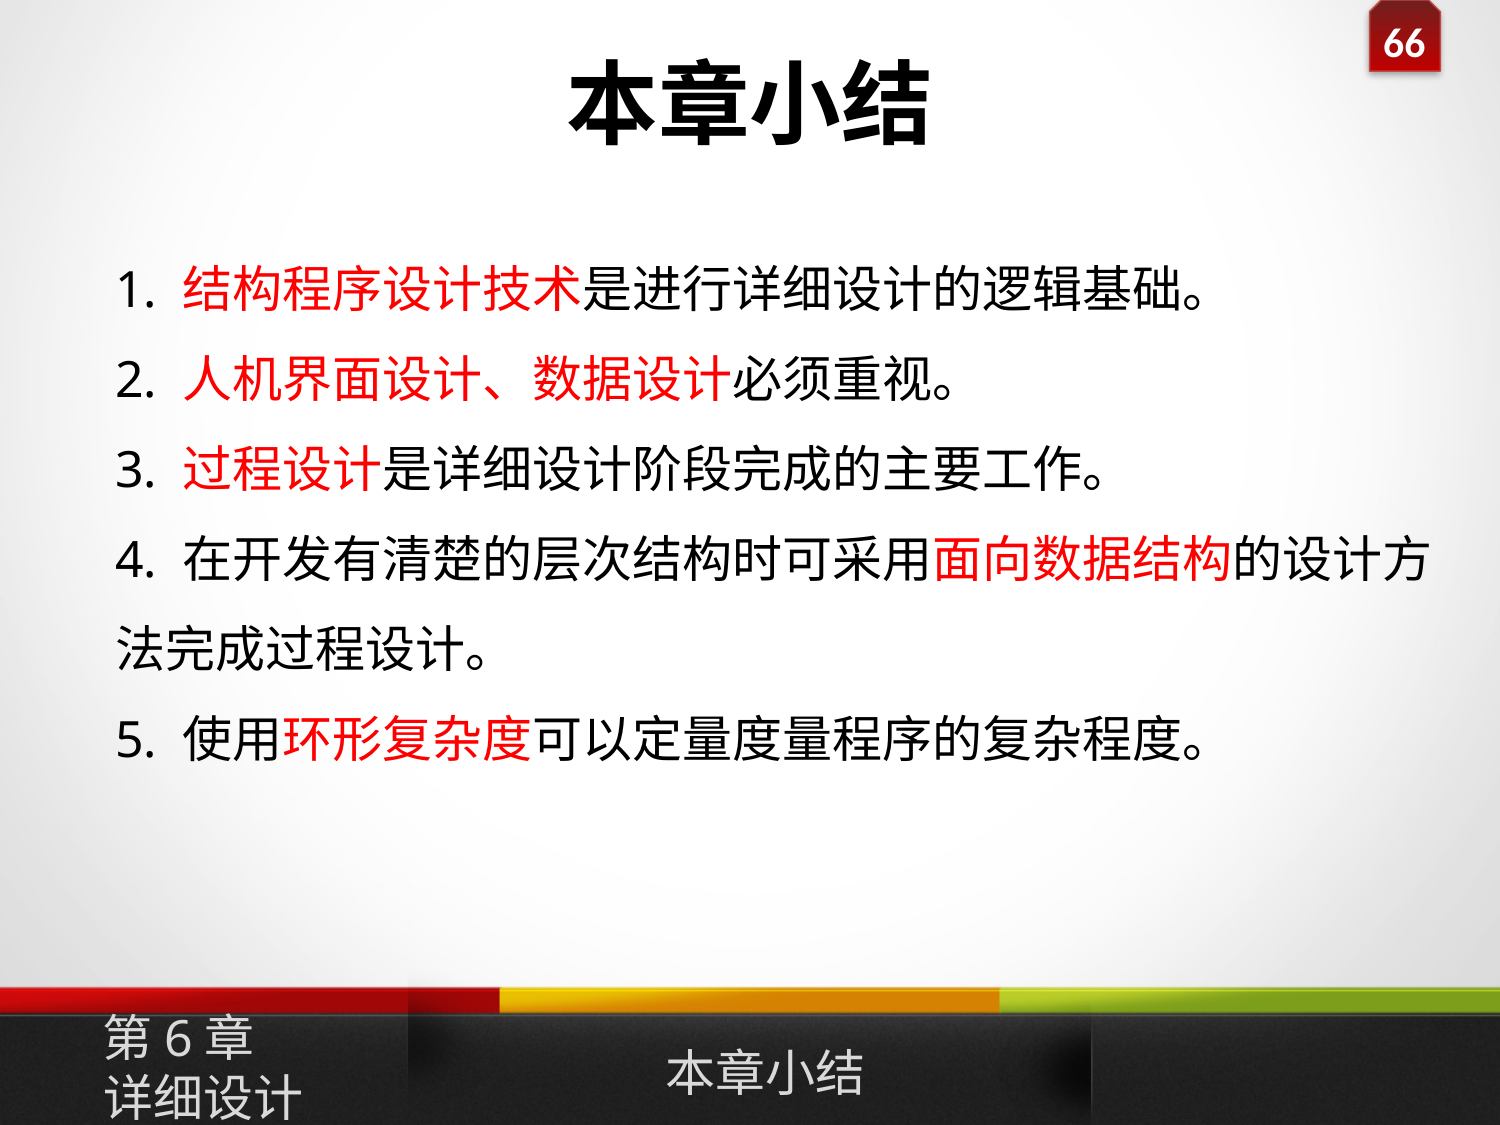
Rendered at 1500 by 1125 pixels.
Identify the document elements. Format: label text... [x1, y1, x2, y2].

list 1. 结构程序设计技术是进行详细设计的逻辑基础。 2. 人机界面设计、数据设计必须重视。 3. 过程设计是详细设计阶段完成的主要工作。 4. 在开发有清楚的层次结构时可采用面向数据结构的设计方法完成过程设计。 5. 使用环形复杂度可以定量度量程序的复杂程度。 [100, 219, 1451, 963]
title 本章小结 [74, 6, 1426, 195]
text_box 本章小结 [458, 1032, 1073, 1111]
picture [0, 0, 1500, 1125]
text_box 第6章 详细设计 [0, 1027, 408, 1106]
